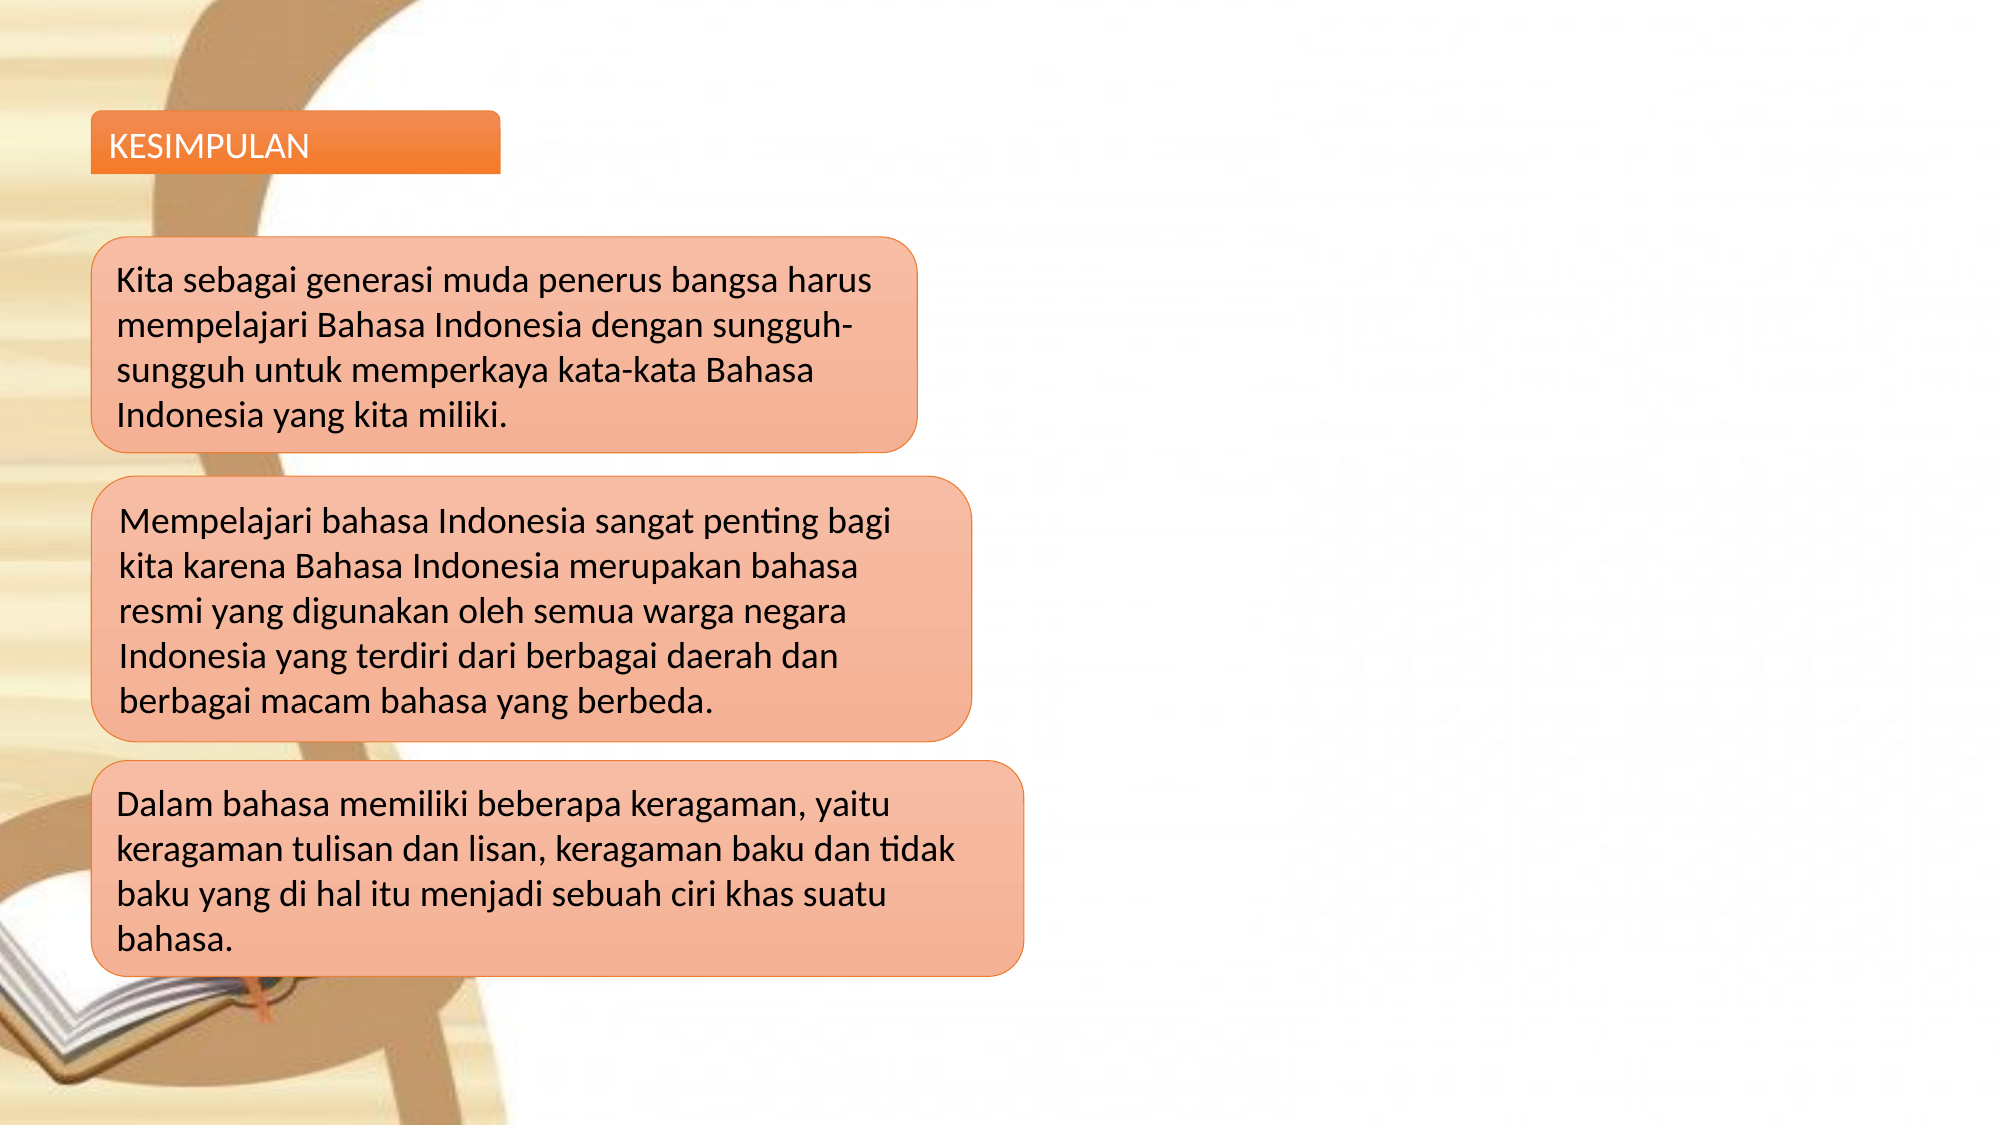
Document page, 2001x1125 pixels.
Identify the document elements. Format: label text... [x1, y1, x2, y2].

text_box KESIMPULAN [90, 110, 501, 175]
text_box Kita sebagai generasi muda penerus bangsa harus mempelajari Bahasa Indonesia dengan sungguh-sungguh untuk memperkaya kata-kata Bahasa Indonesia yang kita miliki. [90, 236, 918, 454]
text_box Mempelajari bahasa Indonesia sangat penting bagi kita karena Bahasa Indonesia merupakan bahasa resmi yang digunakan oleh semua warga negara Indonesia yang terdiri dari berbagai daerah dan berbagai macam bahasa yang berbeda. [90, 475, 973, 743]
text_box Dalam bahasa memiliki beberapa keragaman, yaitu keragaman tulisan dan lisan, keragaman baku dan tidak baku yang di hal itu menjadi sebuah ciri khas suatu bahasa. [90, 760, 1025, 978]
